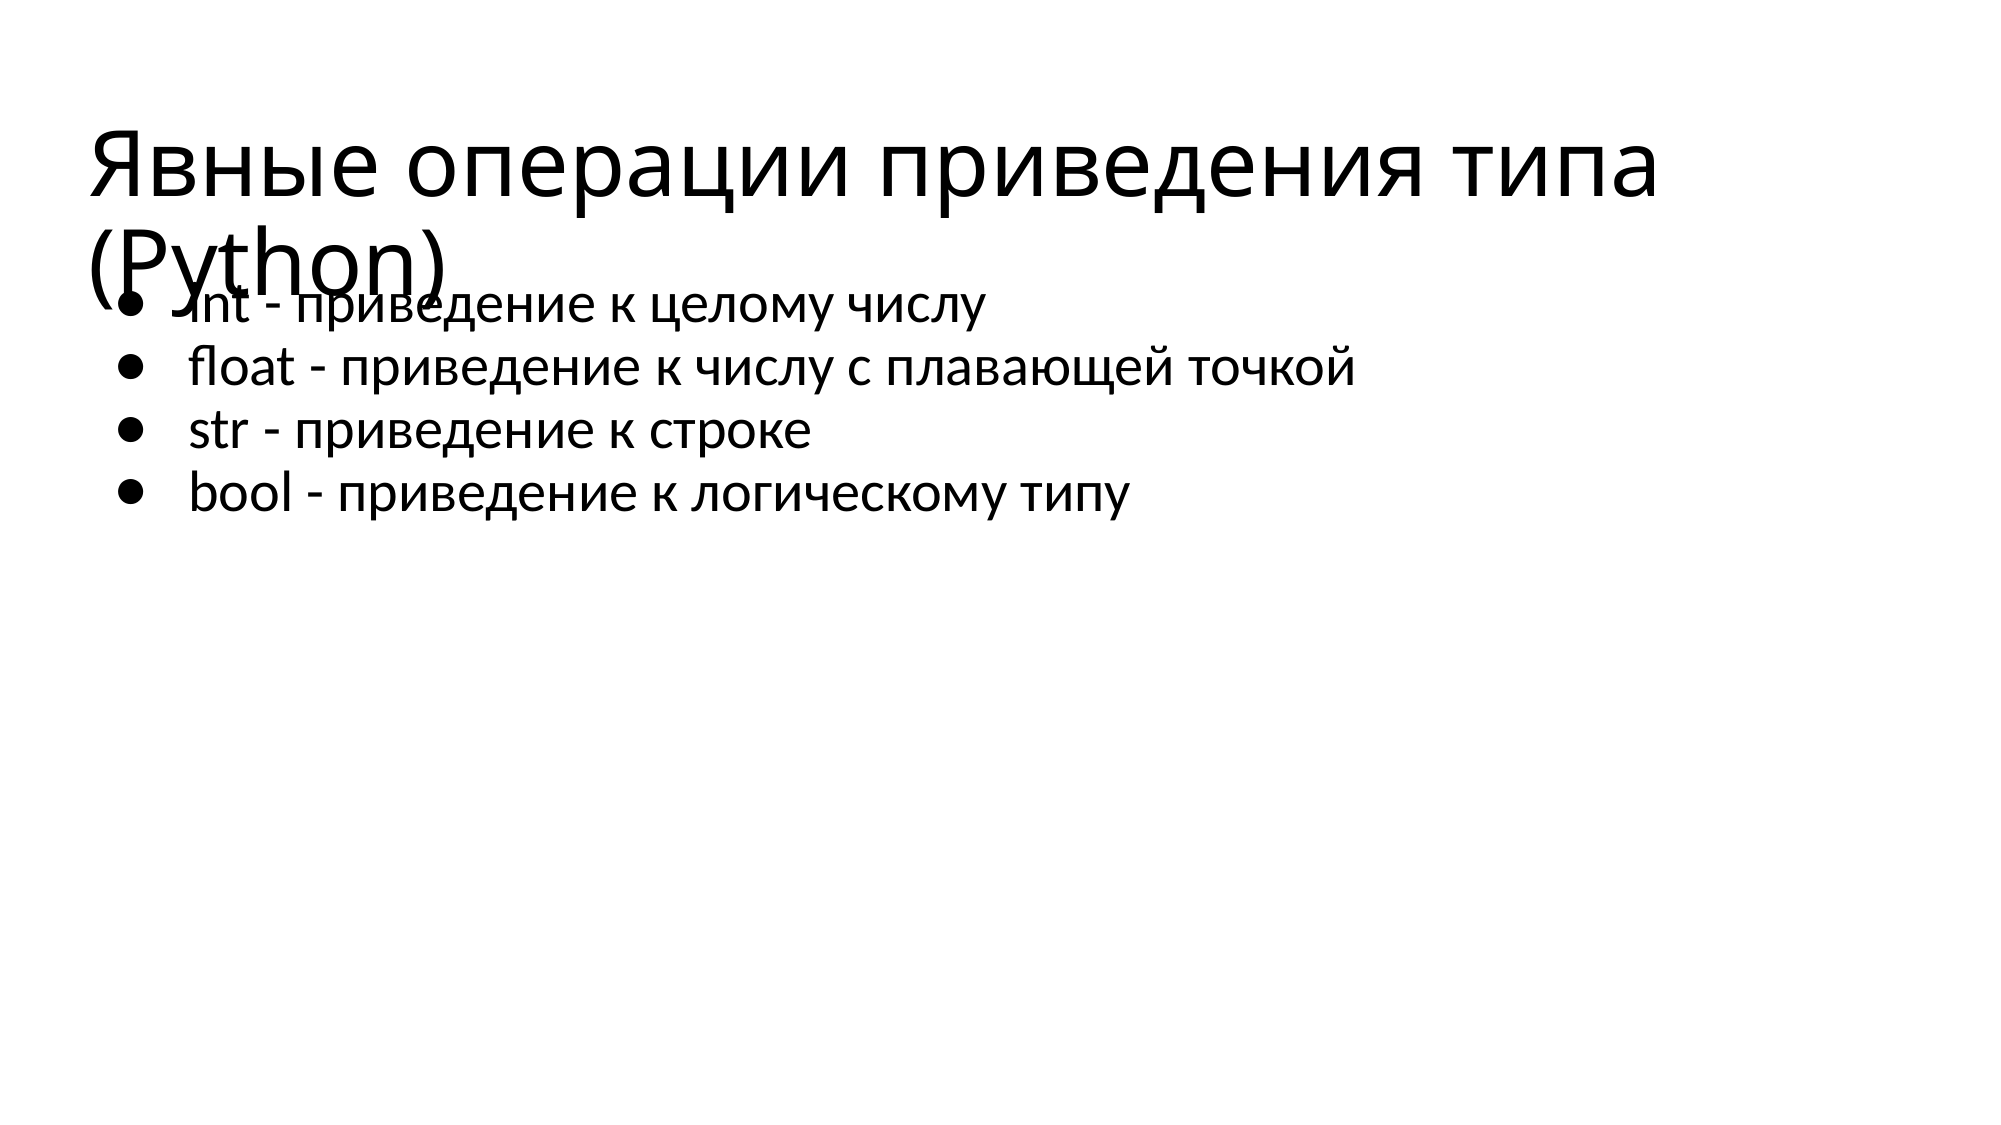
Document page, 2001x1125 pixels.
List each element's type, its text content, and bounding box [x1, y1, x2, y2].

title Явные операции приведения типа (Python) [68, 97, 1932, 223]
list int - приведение к целому числу float - приведение к числу с плавающей точкой str - приведение к строке bool - приведение к логическому типу [68, 252, 1932, 1000]
